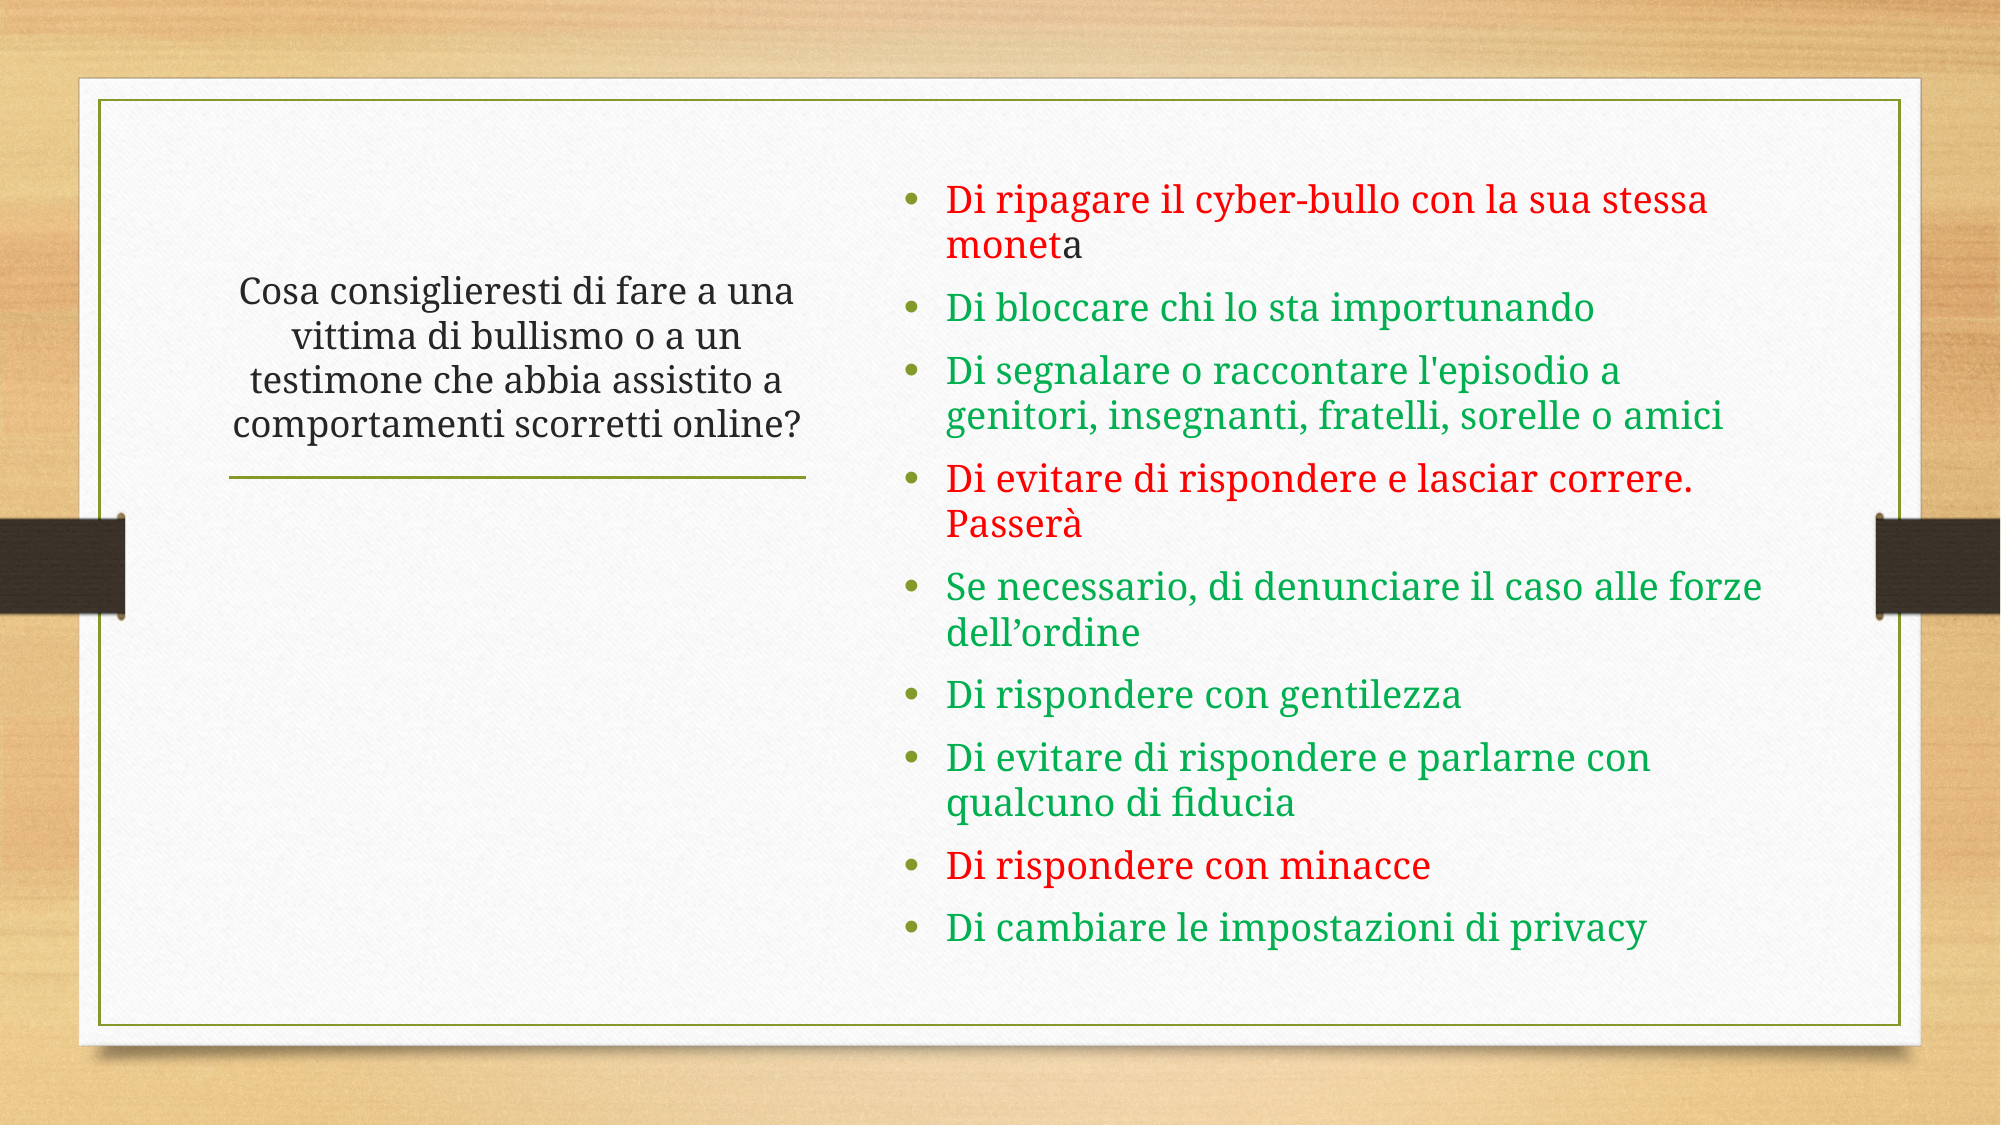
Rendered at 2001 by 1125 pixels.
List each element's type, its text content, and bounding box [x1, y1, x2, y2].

list Di ripagare il cyber-bullo con la sua stessa moneta Di bloccare chi lo sta importunando Di segnalare o raccontare l'episodio a genitori, insegnanti, fratelli, sorelle o amici Di evitare di rispondere e lasciar correre. Passerà Se necessario, di denunciare il caso alle forze dell’ordine Di rispondere con gentilezza Di evitare di rispondere e parlarne con qualcuno di fiducia Di rispondere con minacce Di cambiare le impostazioni di privacy [888, 161, 1787, 964]
title Cosa consiglieresti di fare a una vittima di bullismo o a un testimone che abbia assistito a comportamenti scorretti online? [212, 227, 823, 453]
picture [0, 0, 2001, 1125]
